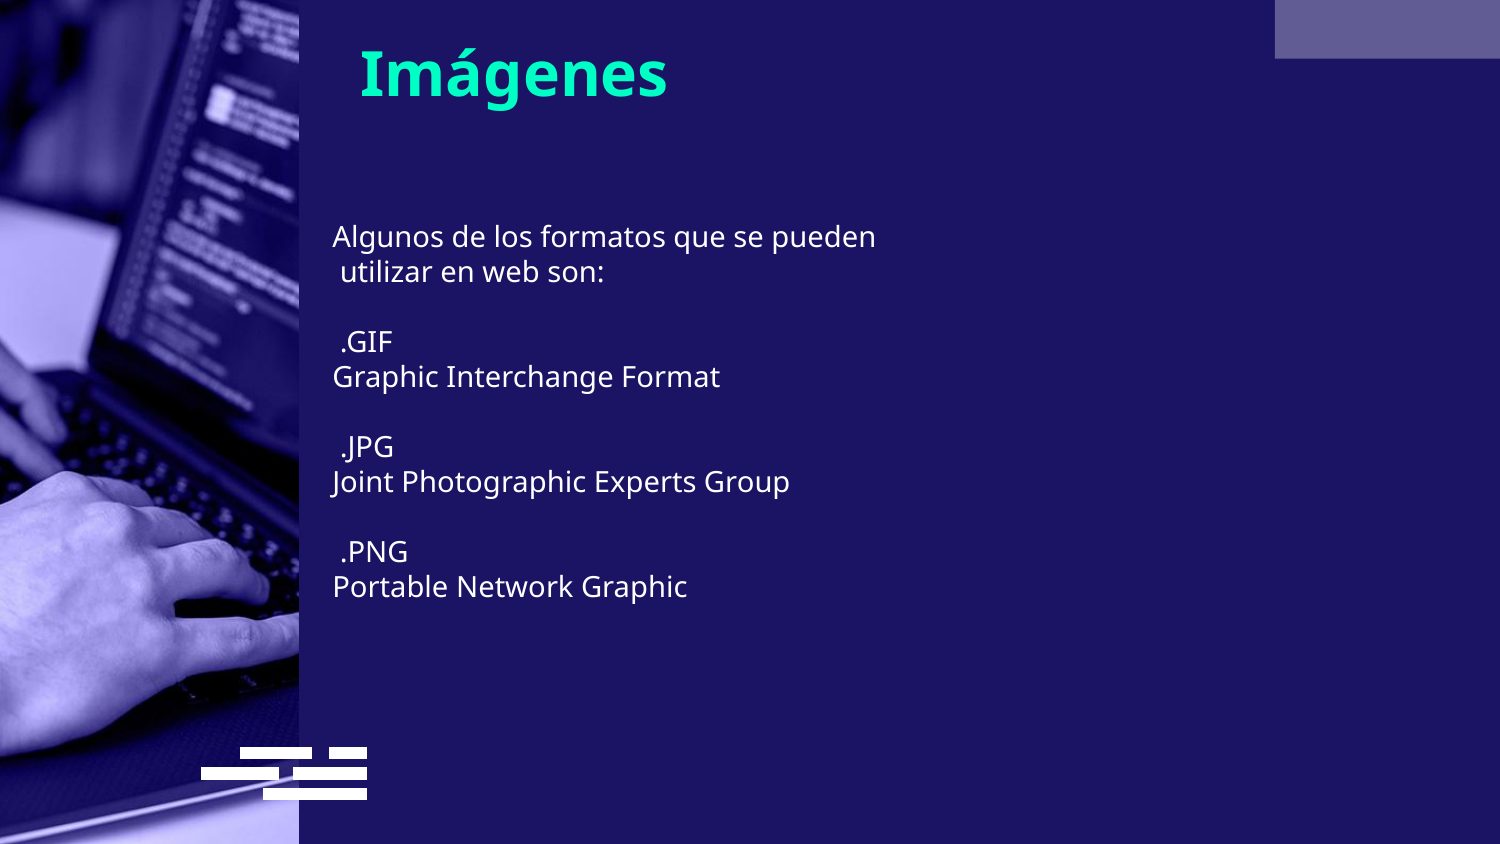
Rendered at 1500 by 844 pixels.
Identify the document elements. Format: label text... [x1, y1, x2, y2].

picture [0, 0, 300, 844]
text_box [200, 746, 368, 801]
title Imágenes [345, 18, 1266, 129]
text_box Algunos de los formatos que se pueden utilizar en web son: .GIF Graphic Interchange Format .JPG Joint Photographic Experts Group .PNG Portable Network Graphic [317, 203, 1469, 730]
